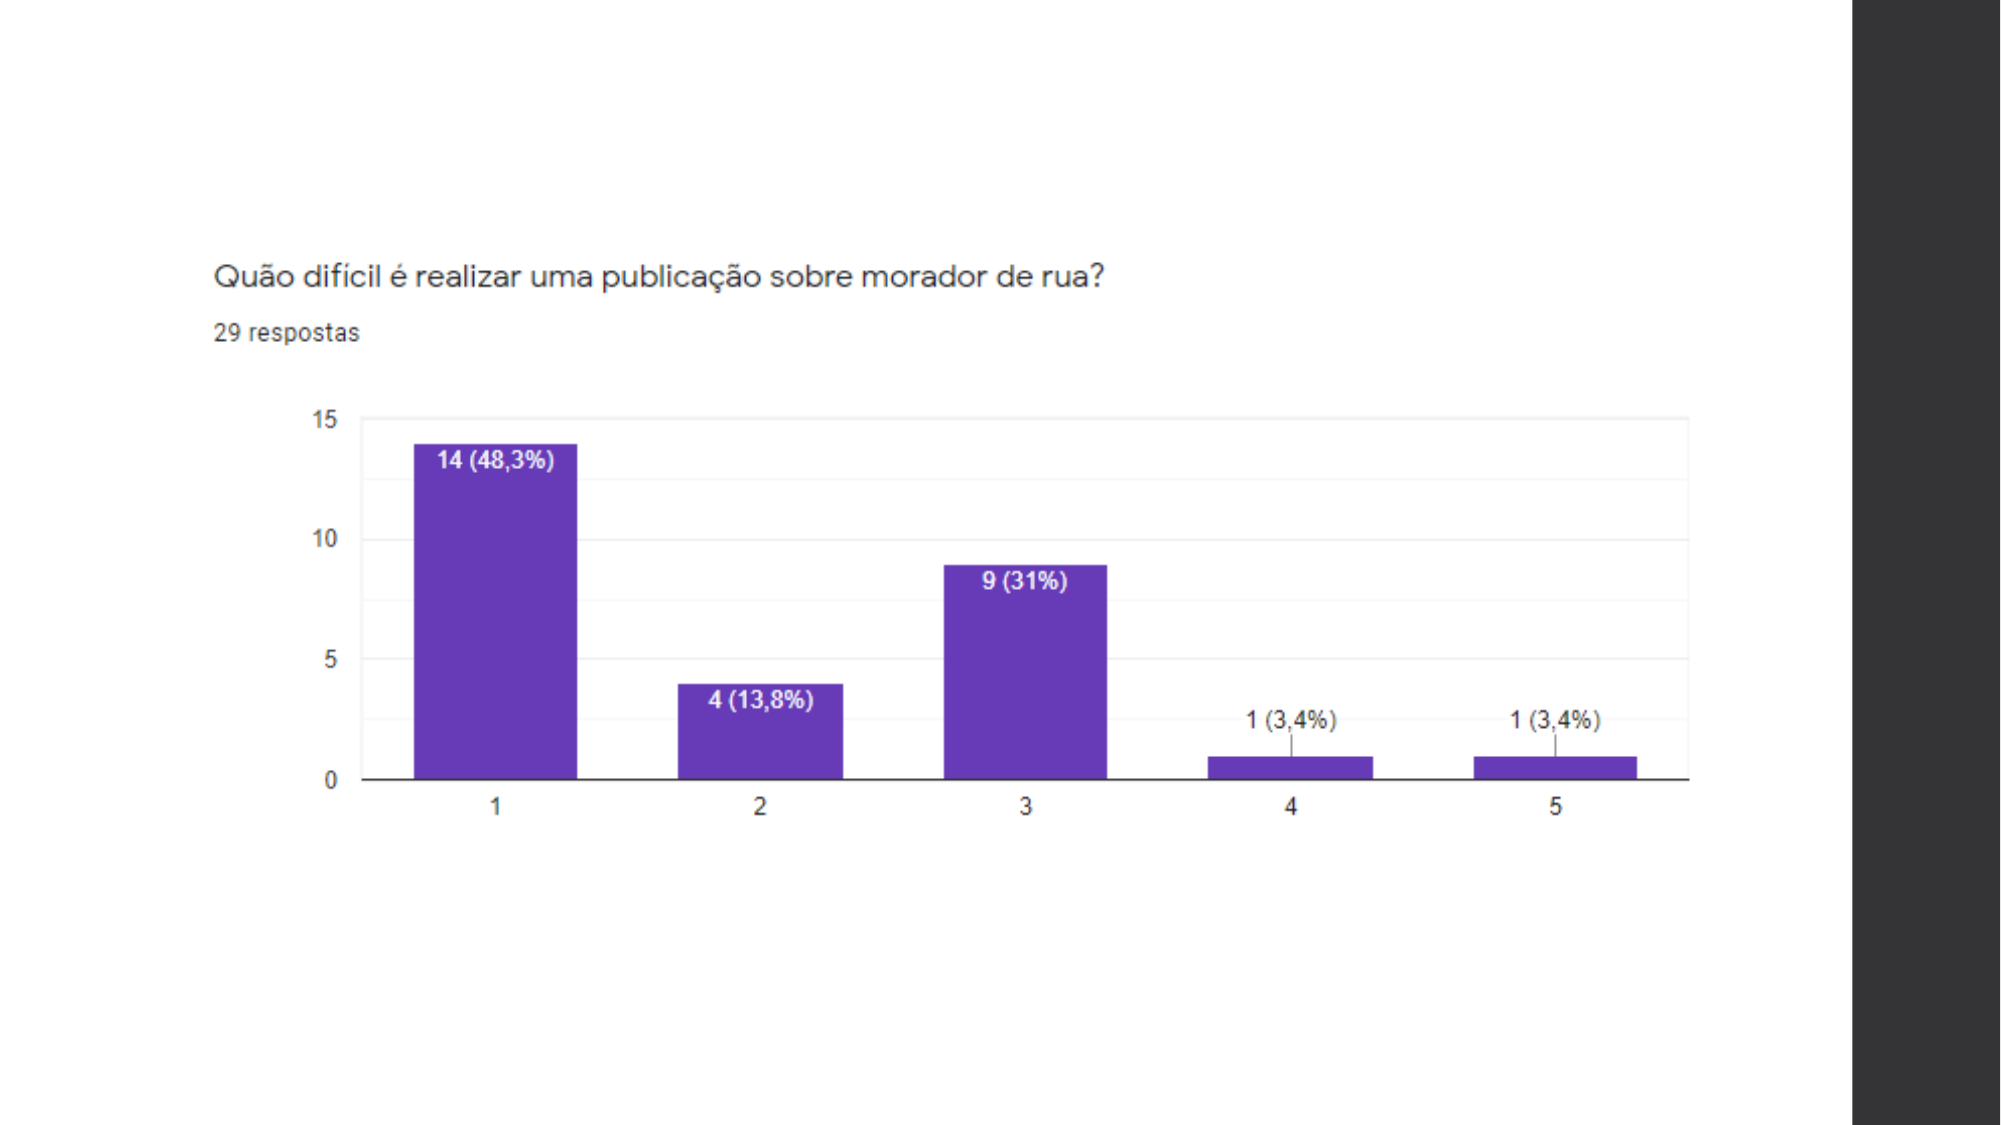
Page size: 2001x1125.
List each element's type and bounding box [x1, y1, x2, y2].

picture [207, 239, 1698, 886]
